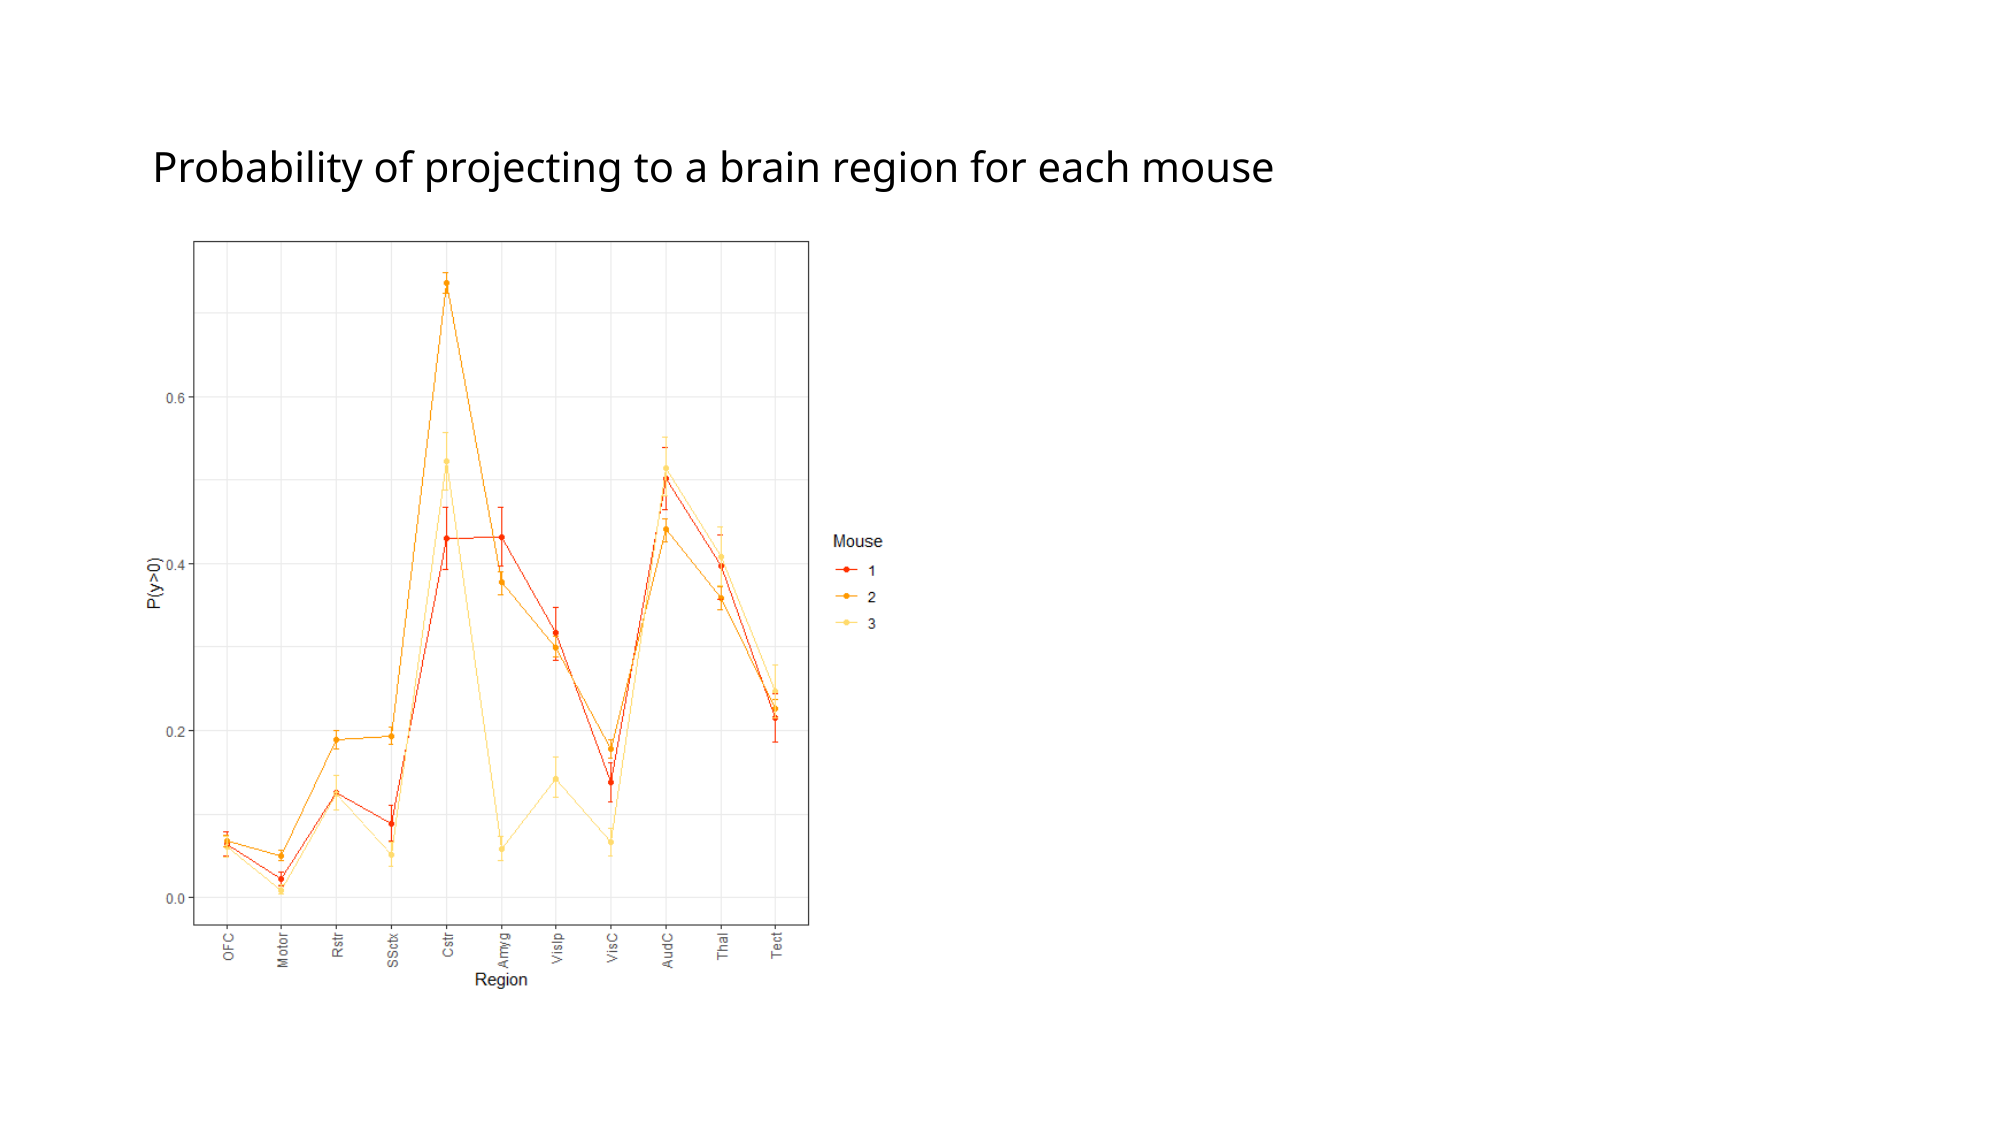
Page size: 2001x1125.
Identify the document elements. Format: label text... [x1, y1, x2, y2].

title Probability of projecting to a brain region for each mouse [137, 59, 1863, 278]
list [137, 233, 900, 997]
